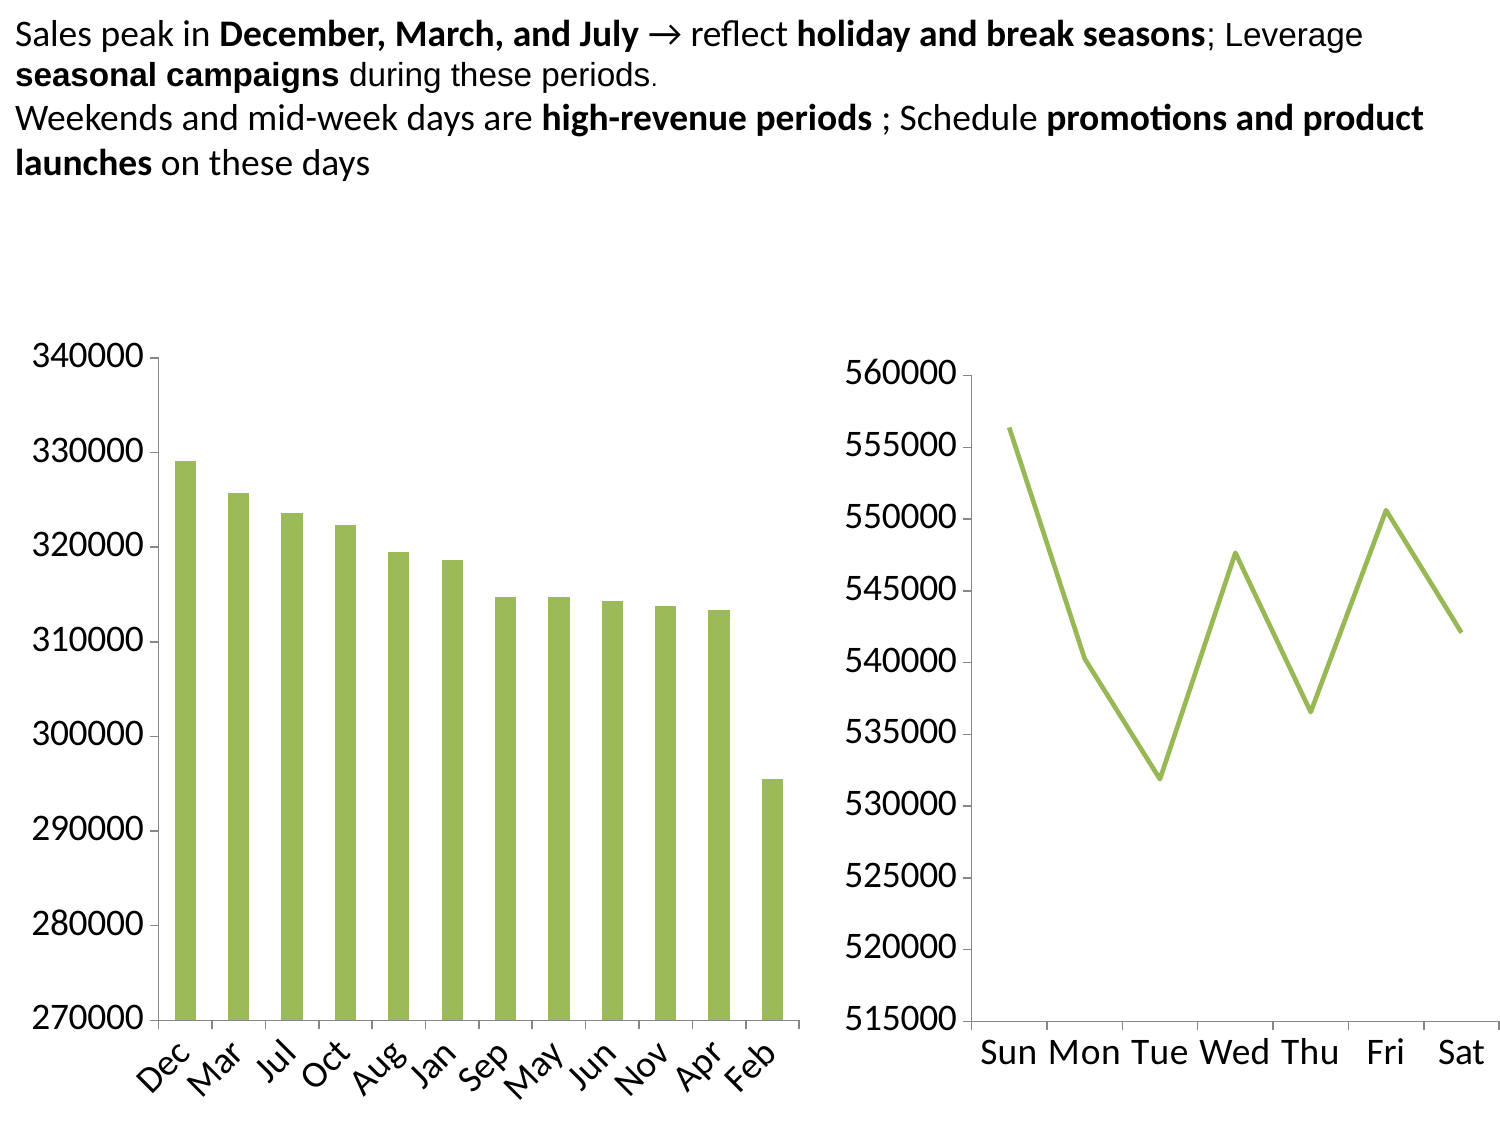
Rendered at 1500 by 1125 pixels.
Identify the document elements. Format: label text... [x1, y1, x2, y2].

text_box Sales peak in December, March, and July → reflect holiday and break seasons; Leverage seasonal campaigns during these periods. Weekends and mid-week days are high-revenue periods ; Schedule promotions and product launches on these days [0, 1, 1500, 191]
chart [0, 287, 1500, 1125]
